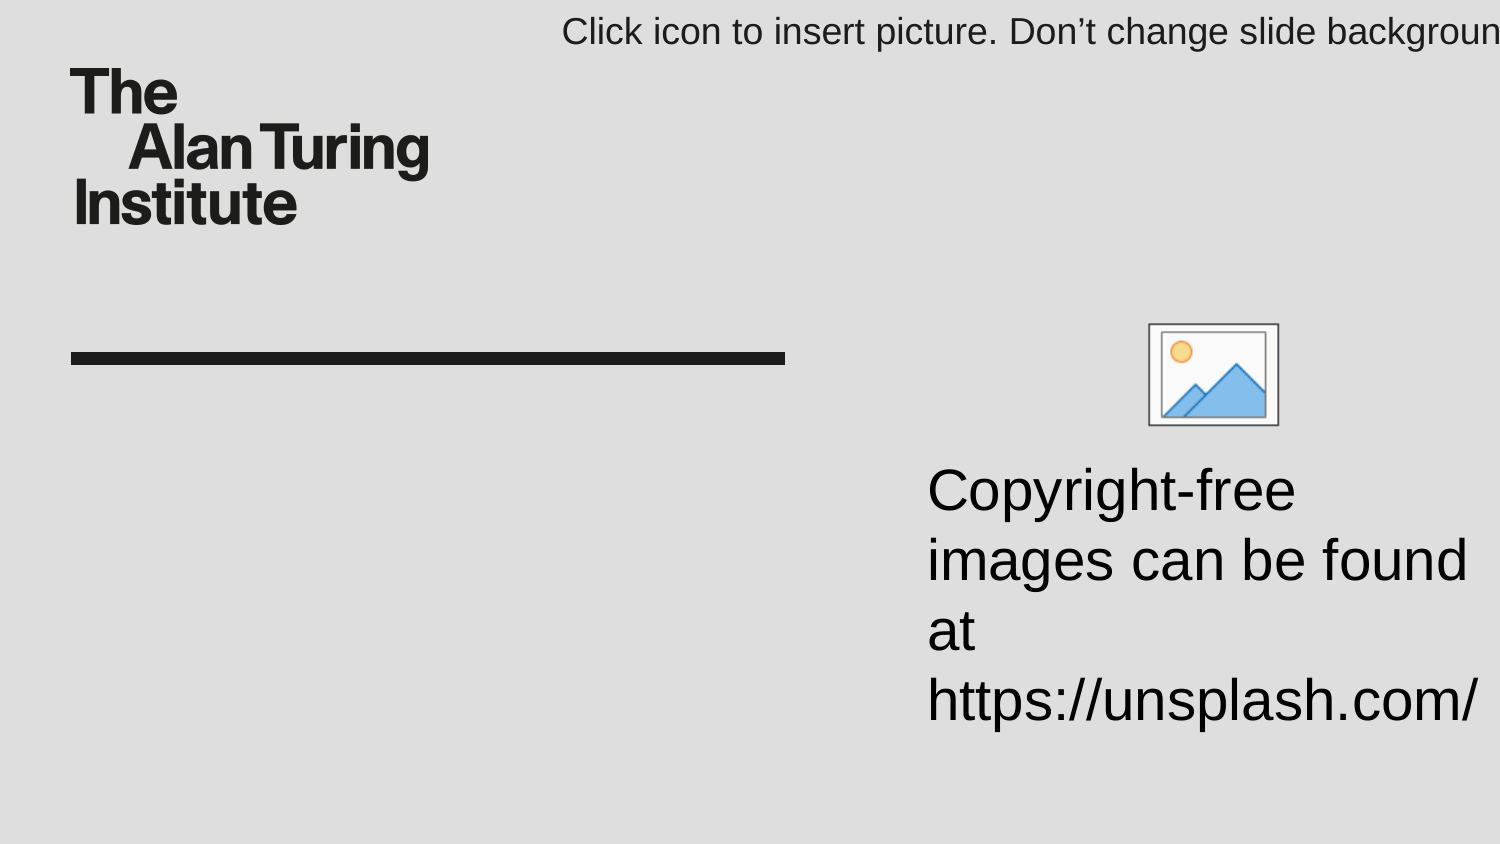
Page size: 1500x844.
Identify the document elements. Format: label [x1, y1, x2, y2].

picture [70, 68, 428, 225]
picture [926, 0, 1500, 751]
